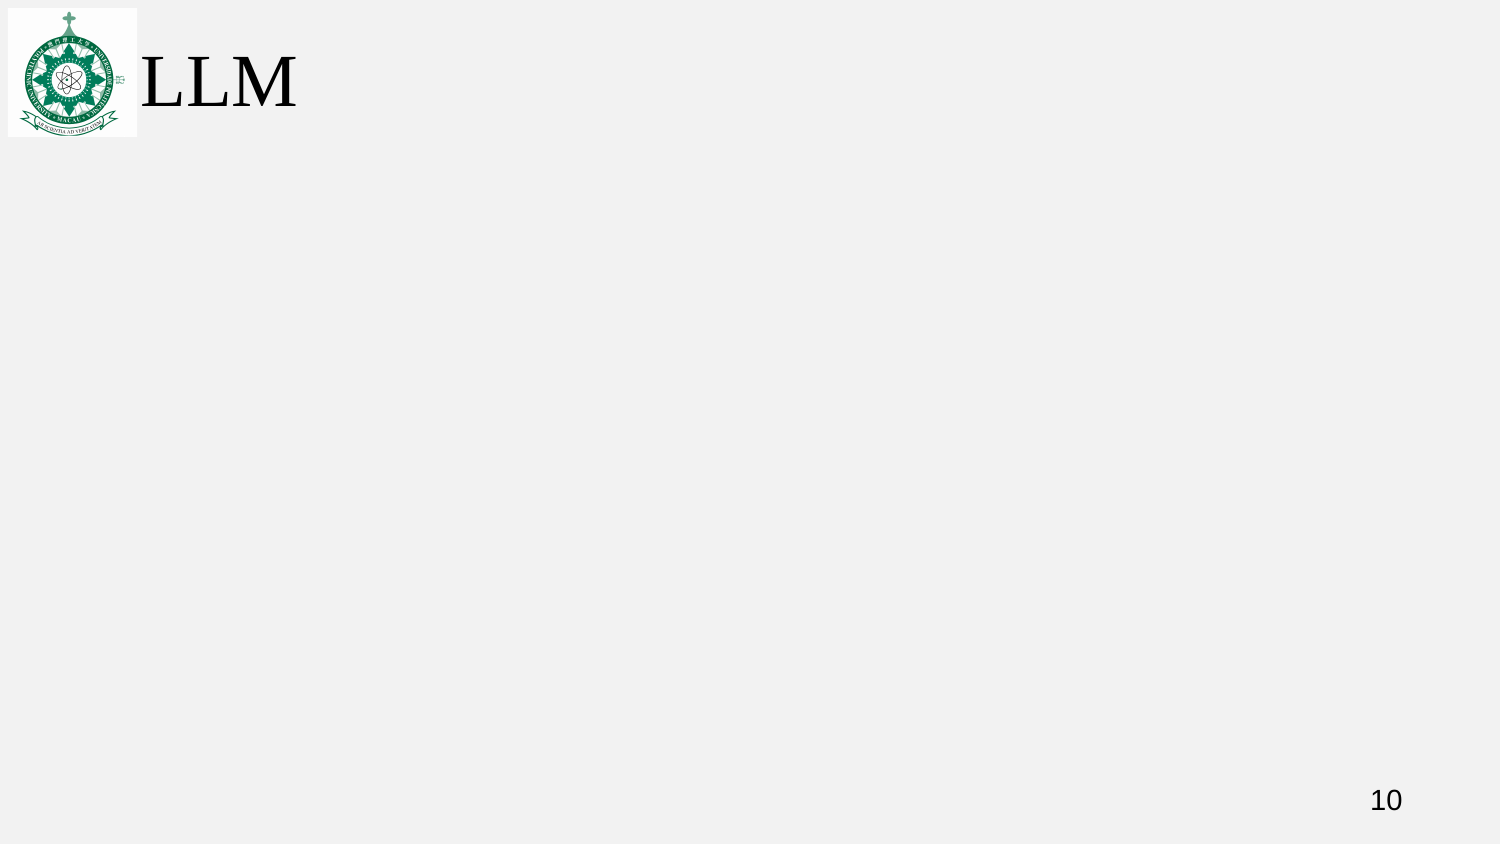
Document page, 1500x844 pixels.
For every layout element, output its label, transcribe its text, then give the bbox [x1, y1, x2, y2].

picture [7, 8, 138, 141]
title LLM [128, 8, 1398, 156]
text_box 10 [1355, 773, 1426, 824]
